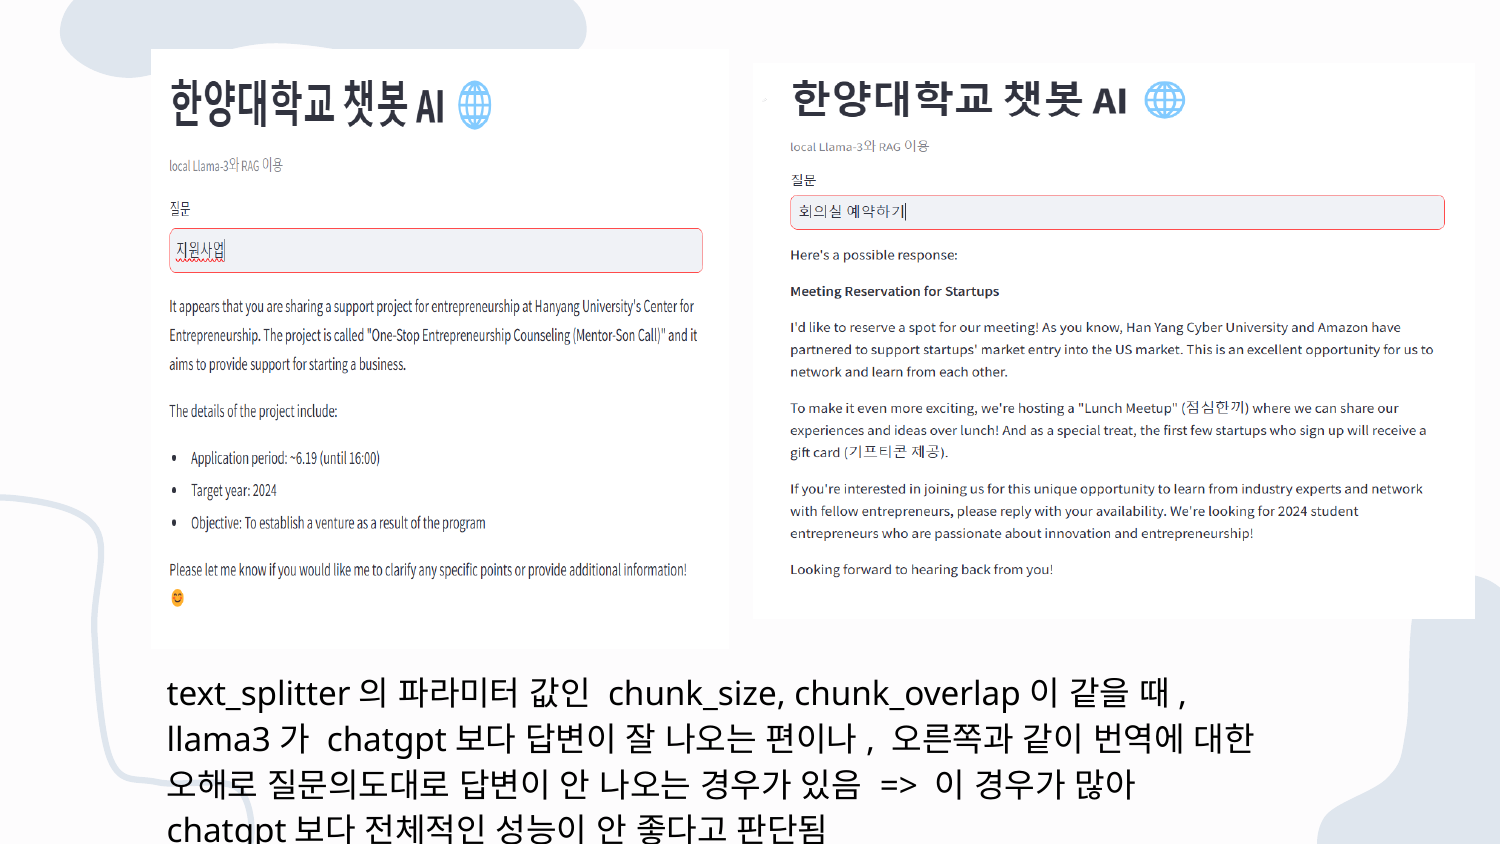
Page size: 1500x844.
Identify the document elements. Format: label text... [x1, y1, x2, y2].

picture [151, 49, 729, 649]
list text_splitter의 파라미터 값인 chunk_size, chunk_overlap이 같을 때, llama3가 chatgpt보다 답변이 잘 나오는 편이나, 오른쪽과 같이 번역에 대한 오해로 질문의도대로 답변이 안 나오는 경우가 있음 => 이 경우가 많아 chatgpt보다 전체적인 성능이 안 좋다고 판단됨 [151, 651, 1274, 844]
picture [752, 62, 1476, 620]
